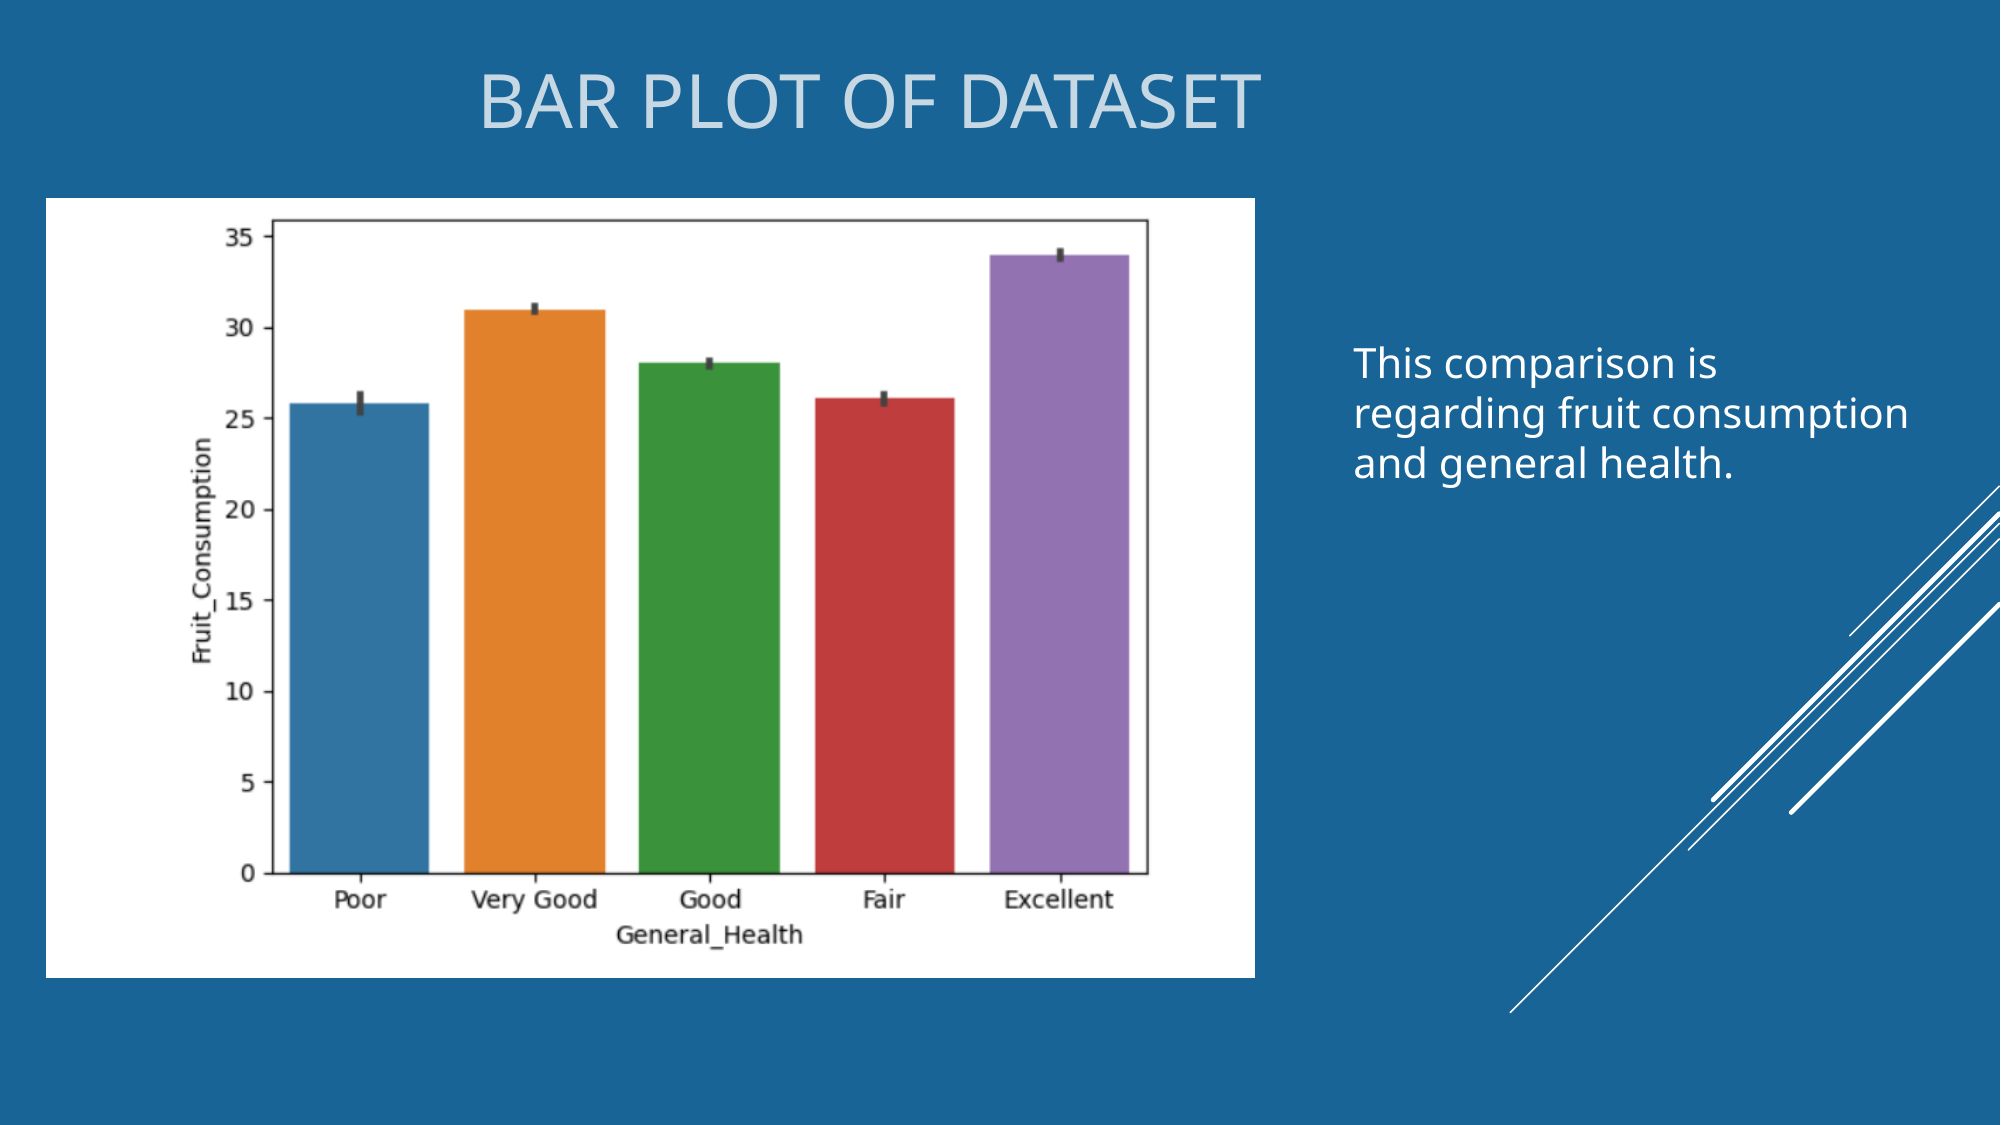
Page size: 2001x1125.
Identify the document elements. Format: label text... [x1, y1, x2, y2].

text_box This comparison is regarding fruit consumption and general health. [1338, 329, 1931, 495]
picture [46, 198, 1256, 979]
title BAR plot of dataset [462, 31, 1493, 167]
